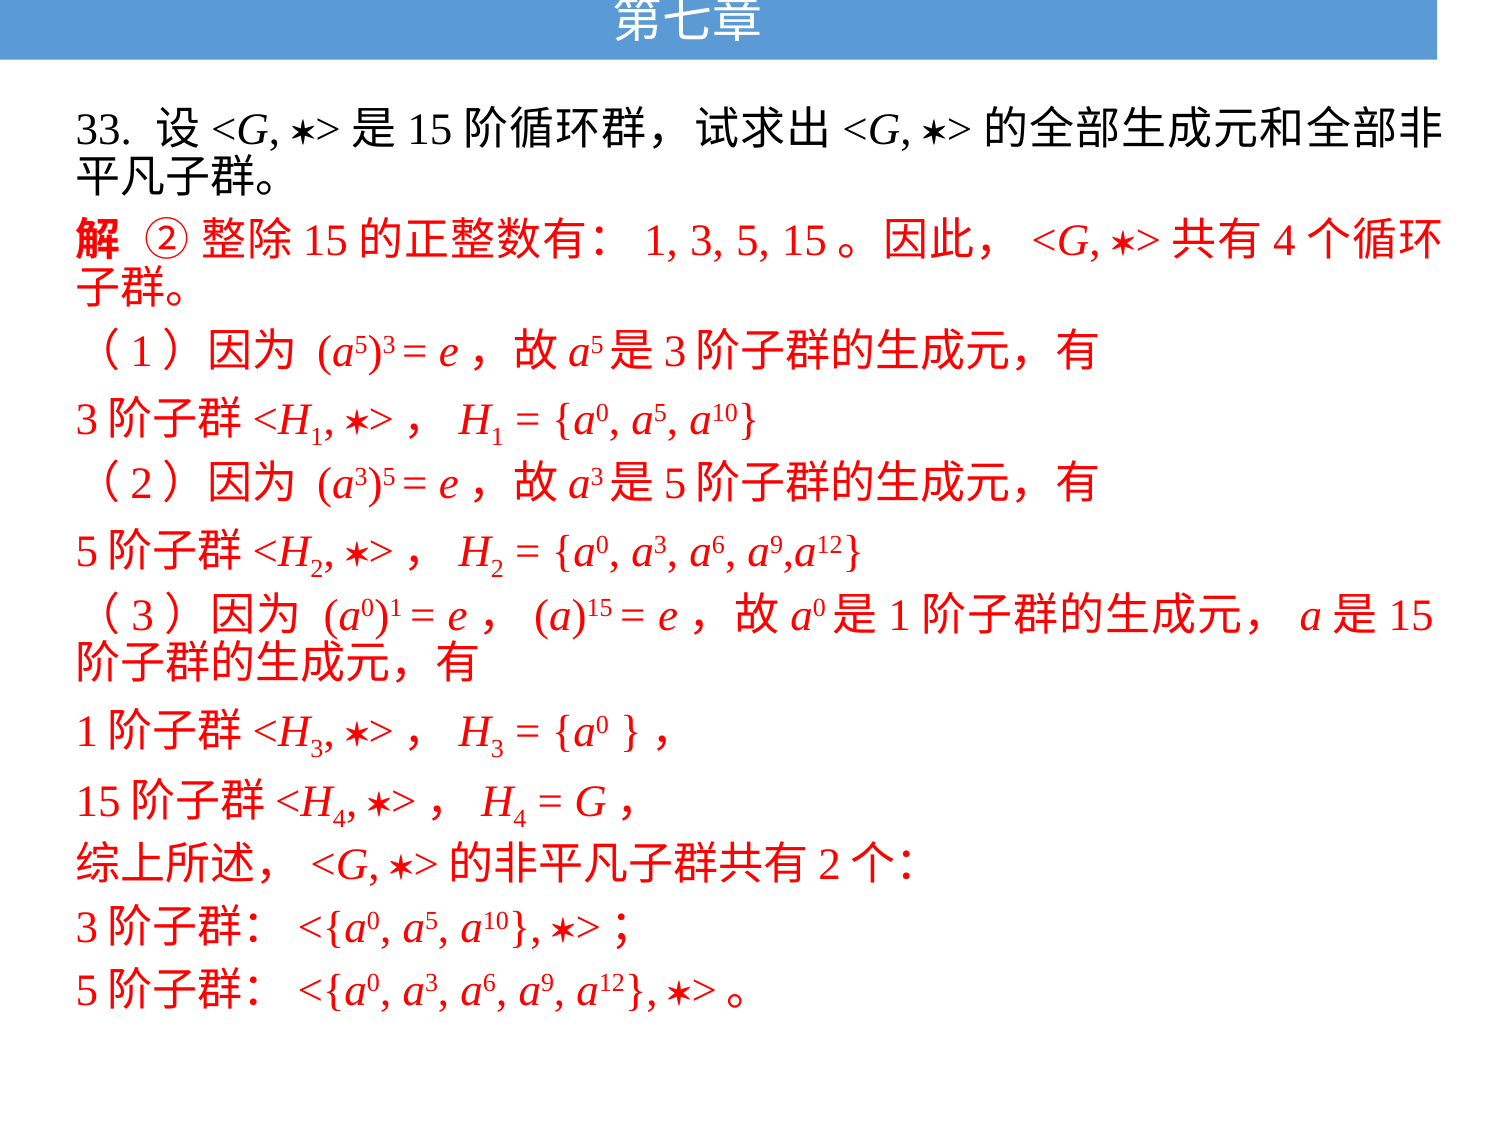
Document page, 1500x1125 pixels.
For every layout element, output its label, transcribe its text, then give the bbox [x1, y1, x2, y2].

title 第七章 [0, 0, 1438, 60]
list 33. 设<G, >是15阶循环群，试求出<G, >的全部生成元和全部非平凡子群。 解 ② 整除15的正整数有：1, 3, 5, 15。因此，<G, >共有4个循环子群。 （1）因为 (a5)3 = e，故a5是3阶子群的生成元，有 3阶子群<H1, >，H1 = {a0, a5, a10} （2）因为 (a3)5 = e，故a3是5阶子群的生成元，有 5阶子群<H2, >，H2 = {a0, a3, a6, a9,a12} （3）因为 (a0)1 = e，(a)15 = e，故a0是1阶子群的生成元，a是15阶子群的生成元，有 1阶子群<H3, >，H3 = {a0 }， 15阶子群<H4, >，H4 = G， 综上所述，<G, >的非平凡子群共有2个： 3阶子群：<{a0, a5, a10}, >； 5阶子群：<{a0, a3, a6, a9, a12}, >。 [35, 97, 1459, 1032]
